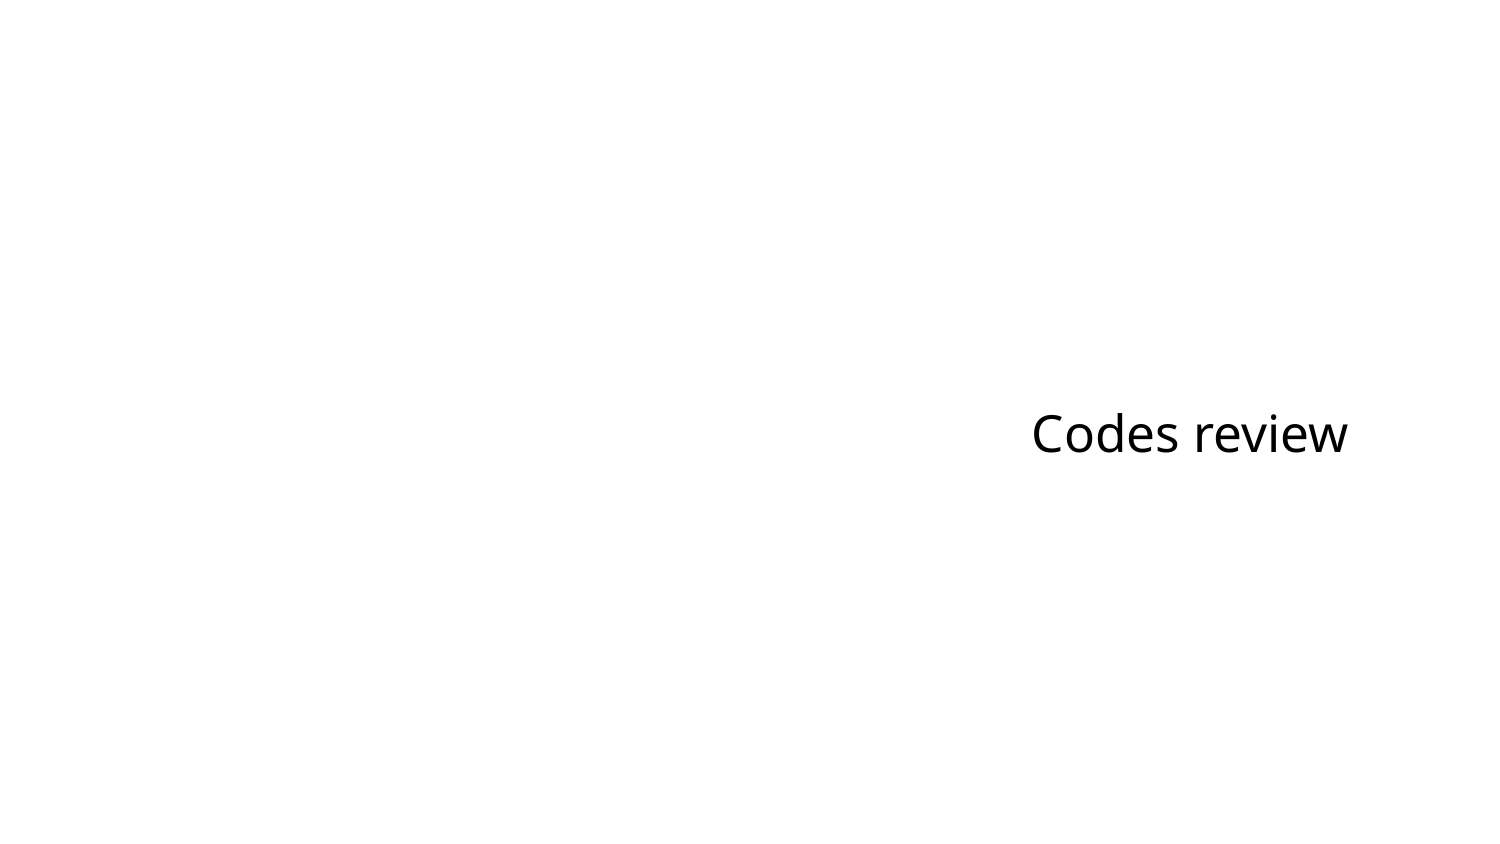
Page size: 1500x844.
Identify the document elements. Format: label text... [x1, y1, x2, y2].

title Codes review [1016, 386, 1500, 481]
